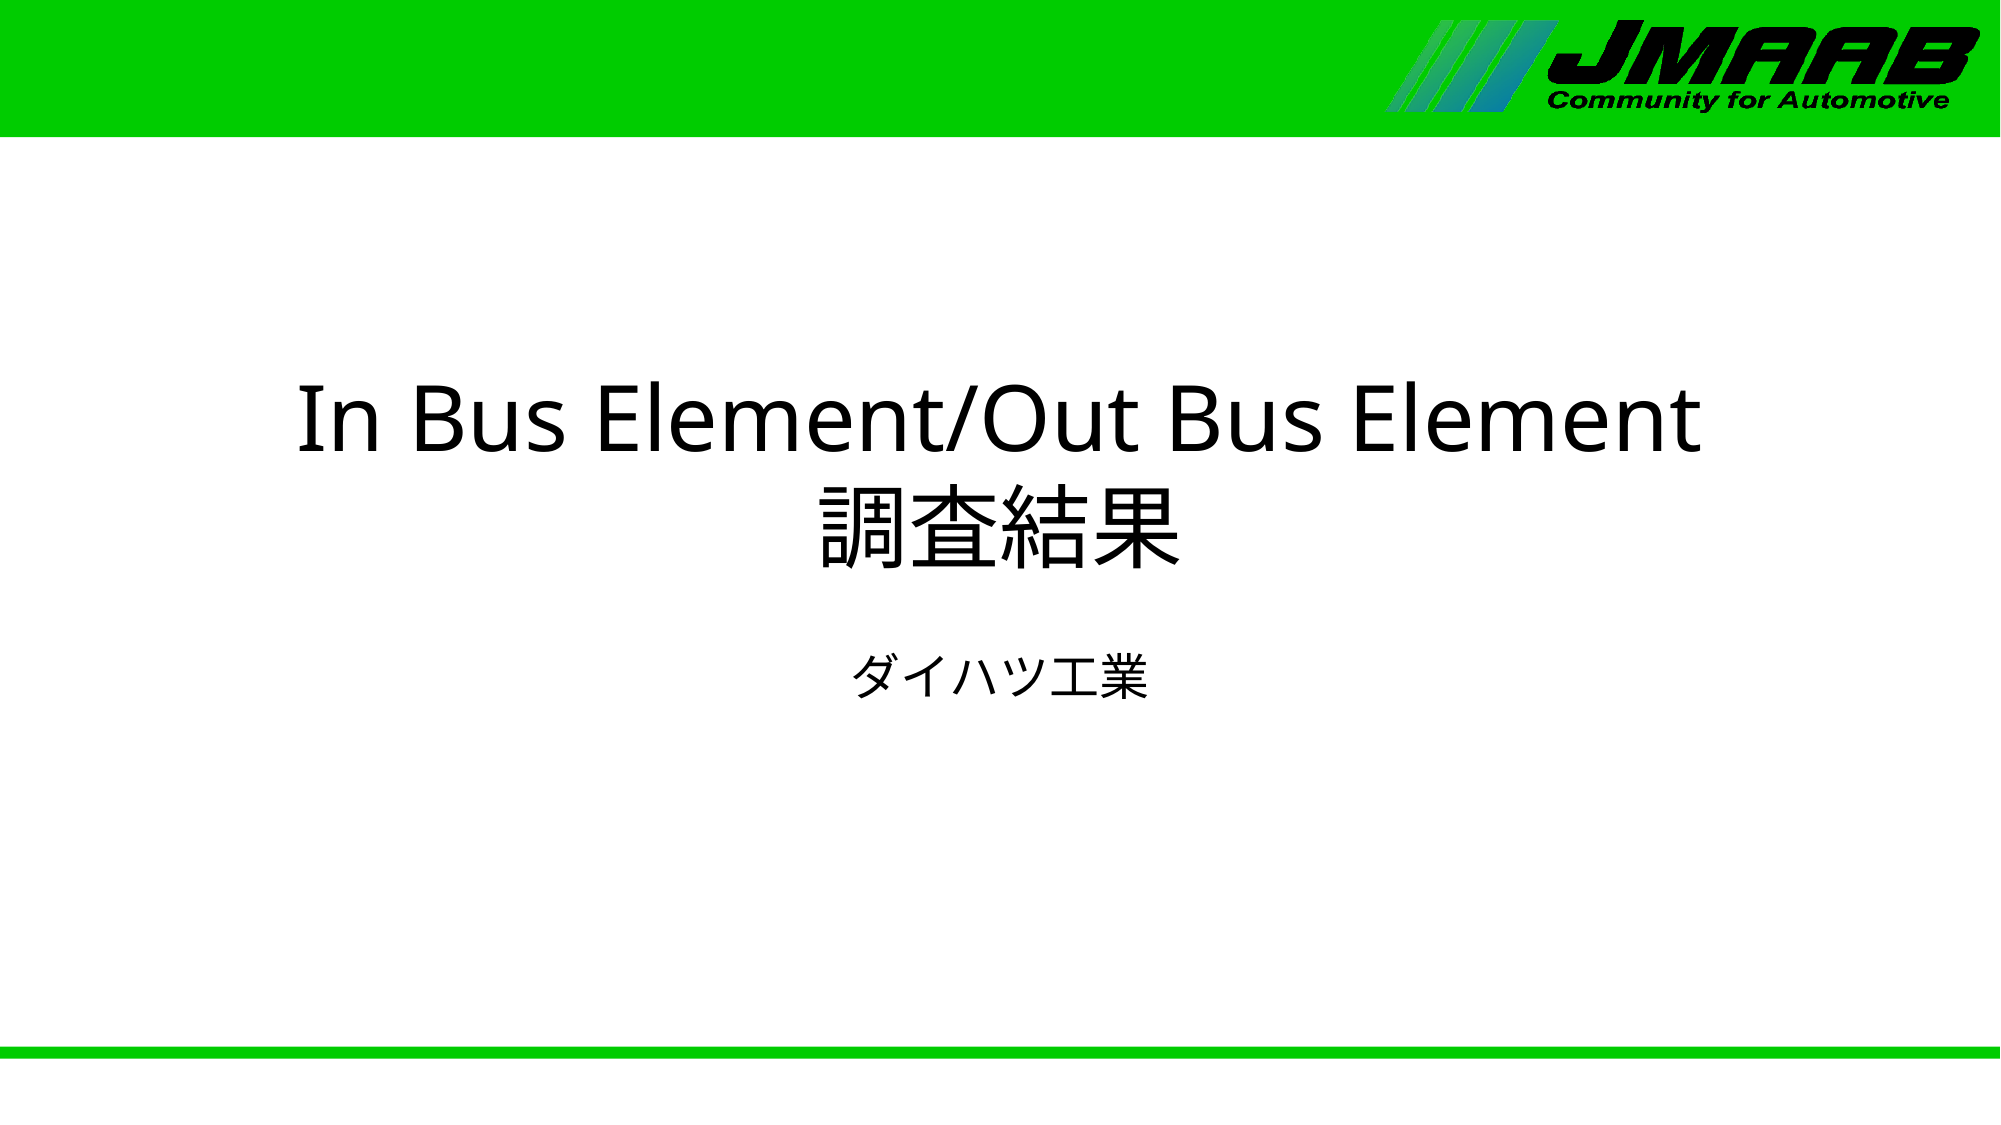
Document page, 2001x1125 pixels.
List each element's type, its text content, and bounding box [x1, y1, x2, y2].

picture [1382, 17, 1981, 114]
title In Bus Element/Out Bus Element 調査結果 [150, 349, 1850, 591]
subtitle ダイハツ工業 [300, 637, 1700, 925]
